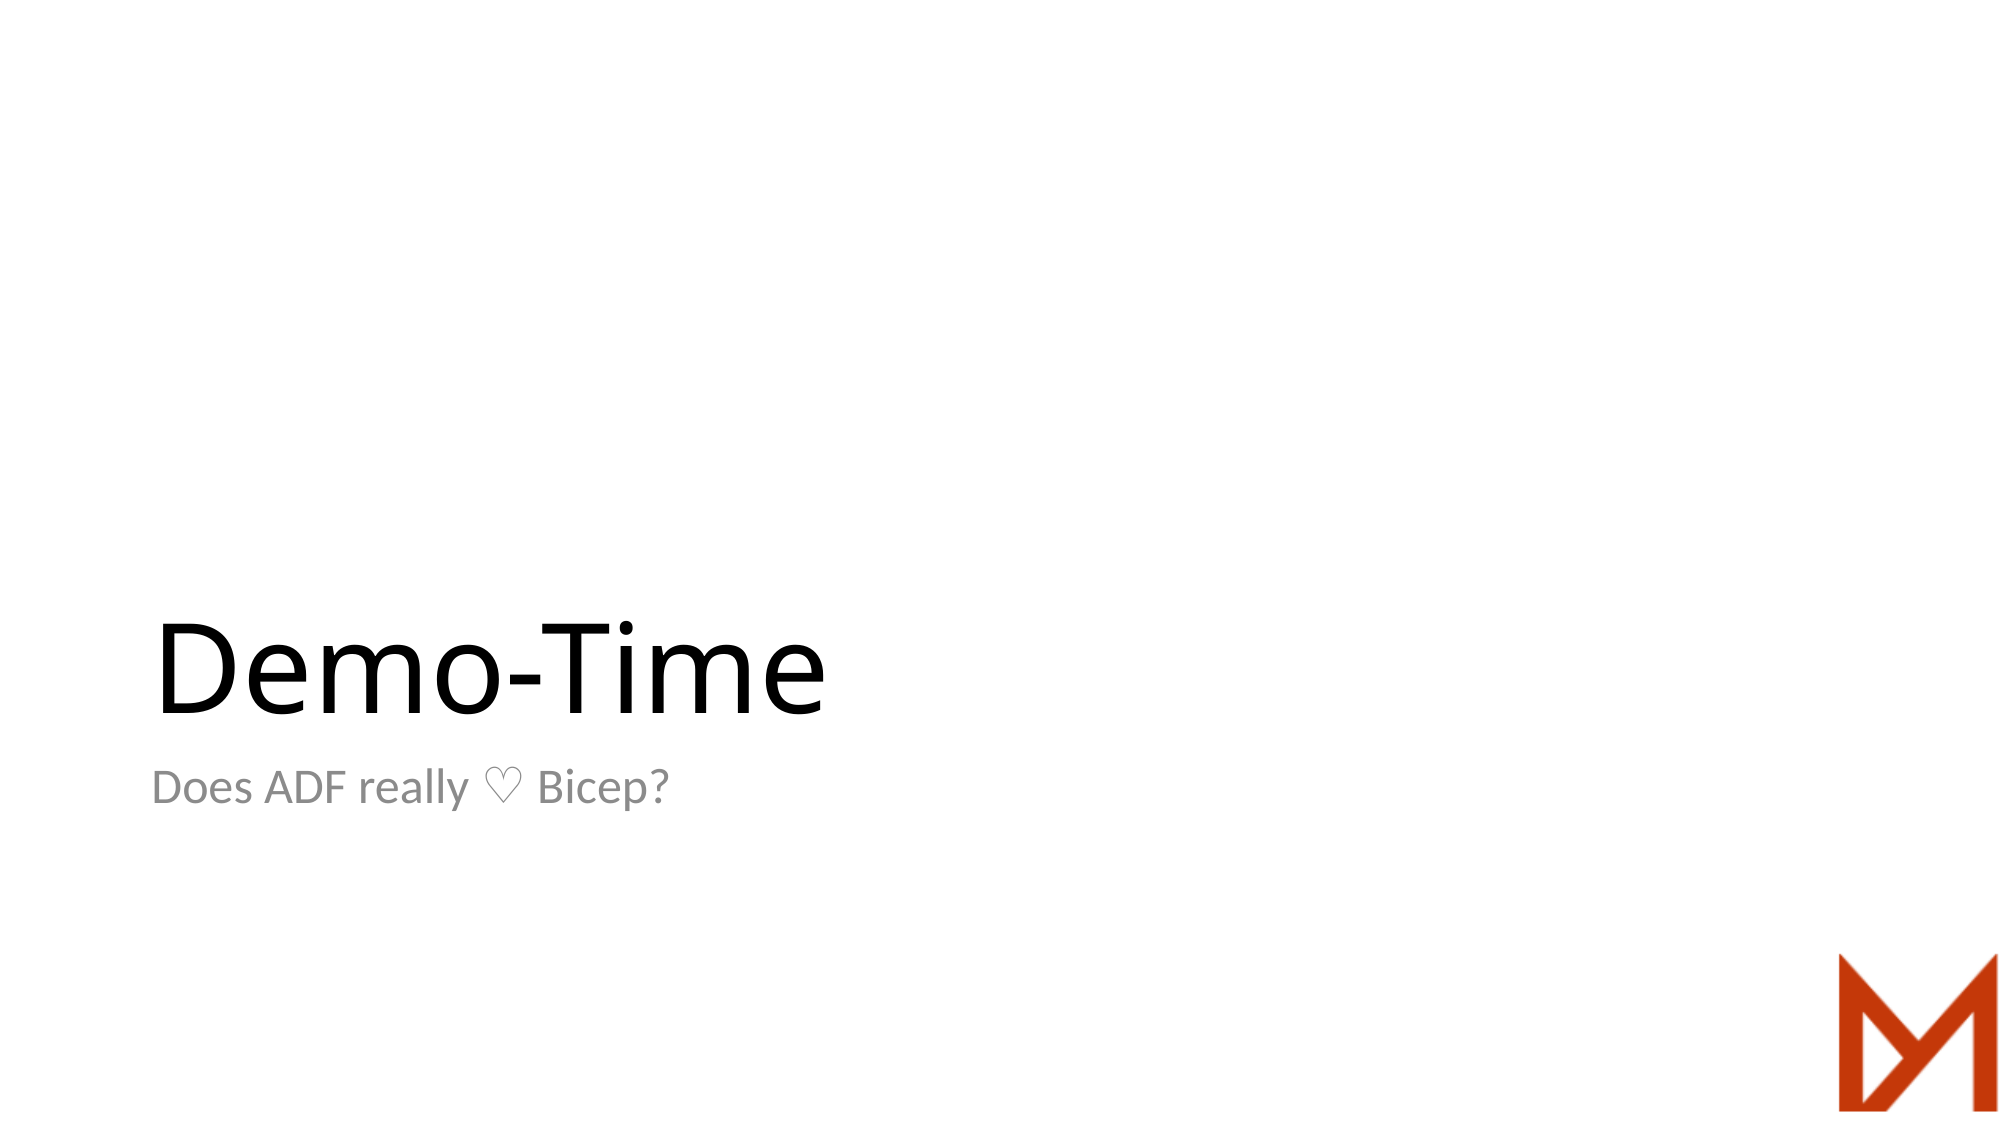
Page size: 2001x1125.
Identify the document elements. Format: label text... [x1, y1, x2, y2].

title Demo-Time [136, 280, 1862, 749]
list Does ADF really ♡ Bicep? [136, 752, 1862, 999]
picture [1819, 948, 2000, 1125]
